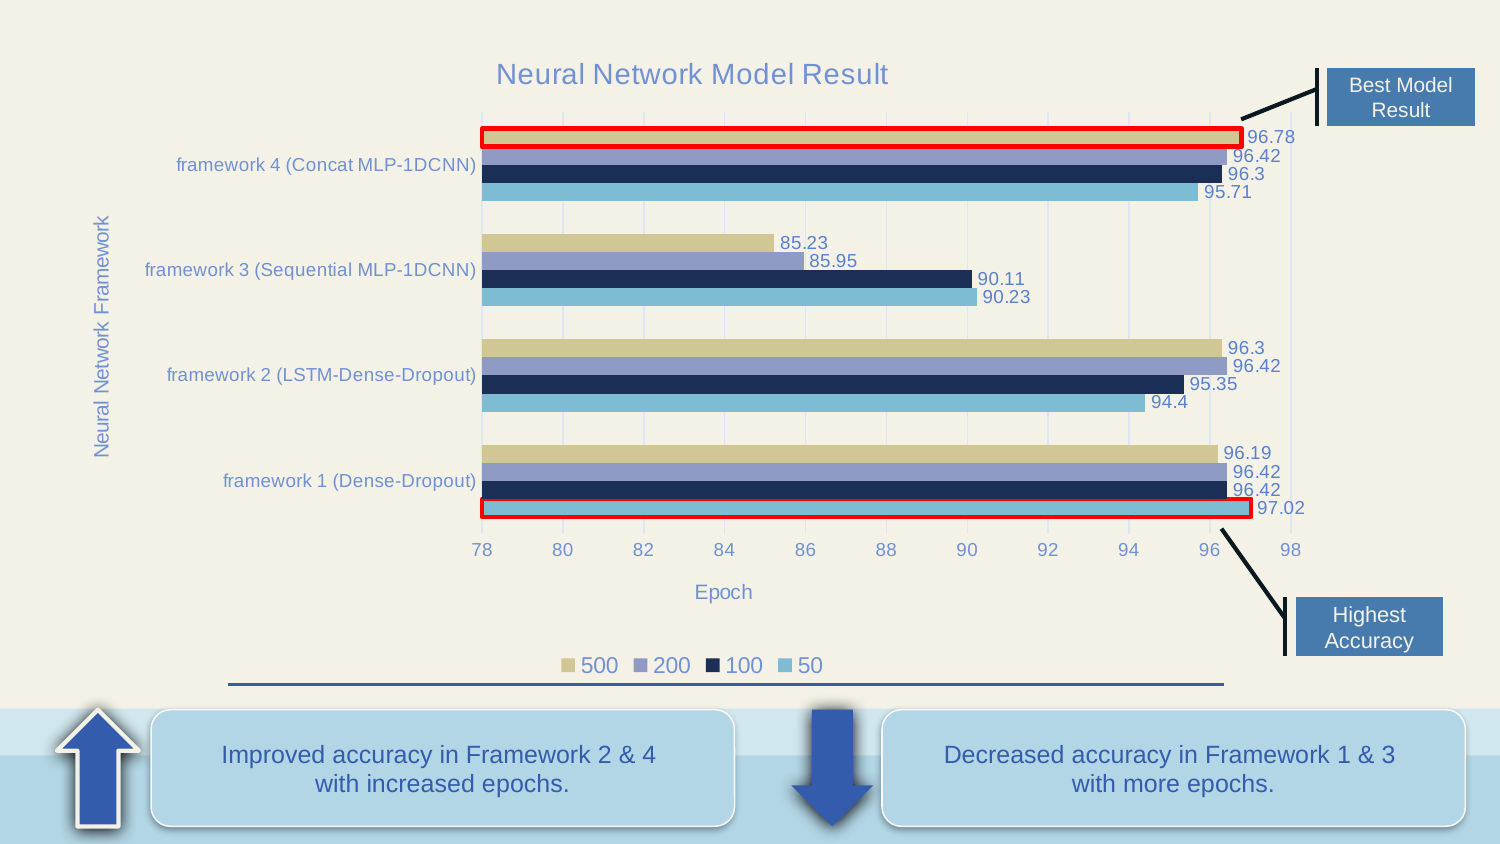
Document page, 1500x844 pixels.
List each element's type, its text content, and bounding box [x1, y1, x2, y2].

text_box Highest Accuracy [1333, 597, 1443, 656]
text_box [789, 707, 876, 829]
text_box Best Model Result [1333, 68, 1475, 126]
chart [56, 27, 1328, 685]
text_box [54, 707, 141, 829]
text_box Decreased accuracy in Framework 1 & 3 with more epochs. [881, 708, 1467, 828]
text_box Improved accuracy in Framework 2 & 4 with increased epochs. [150, 708, 736, 828]
